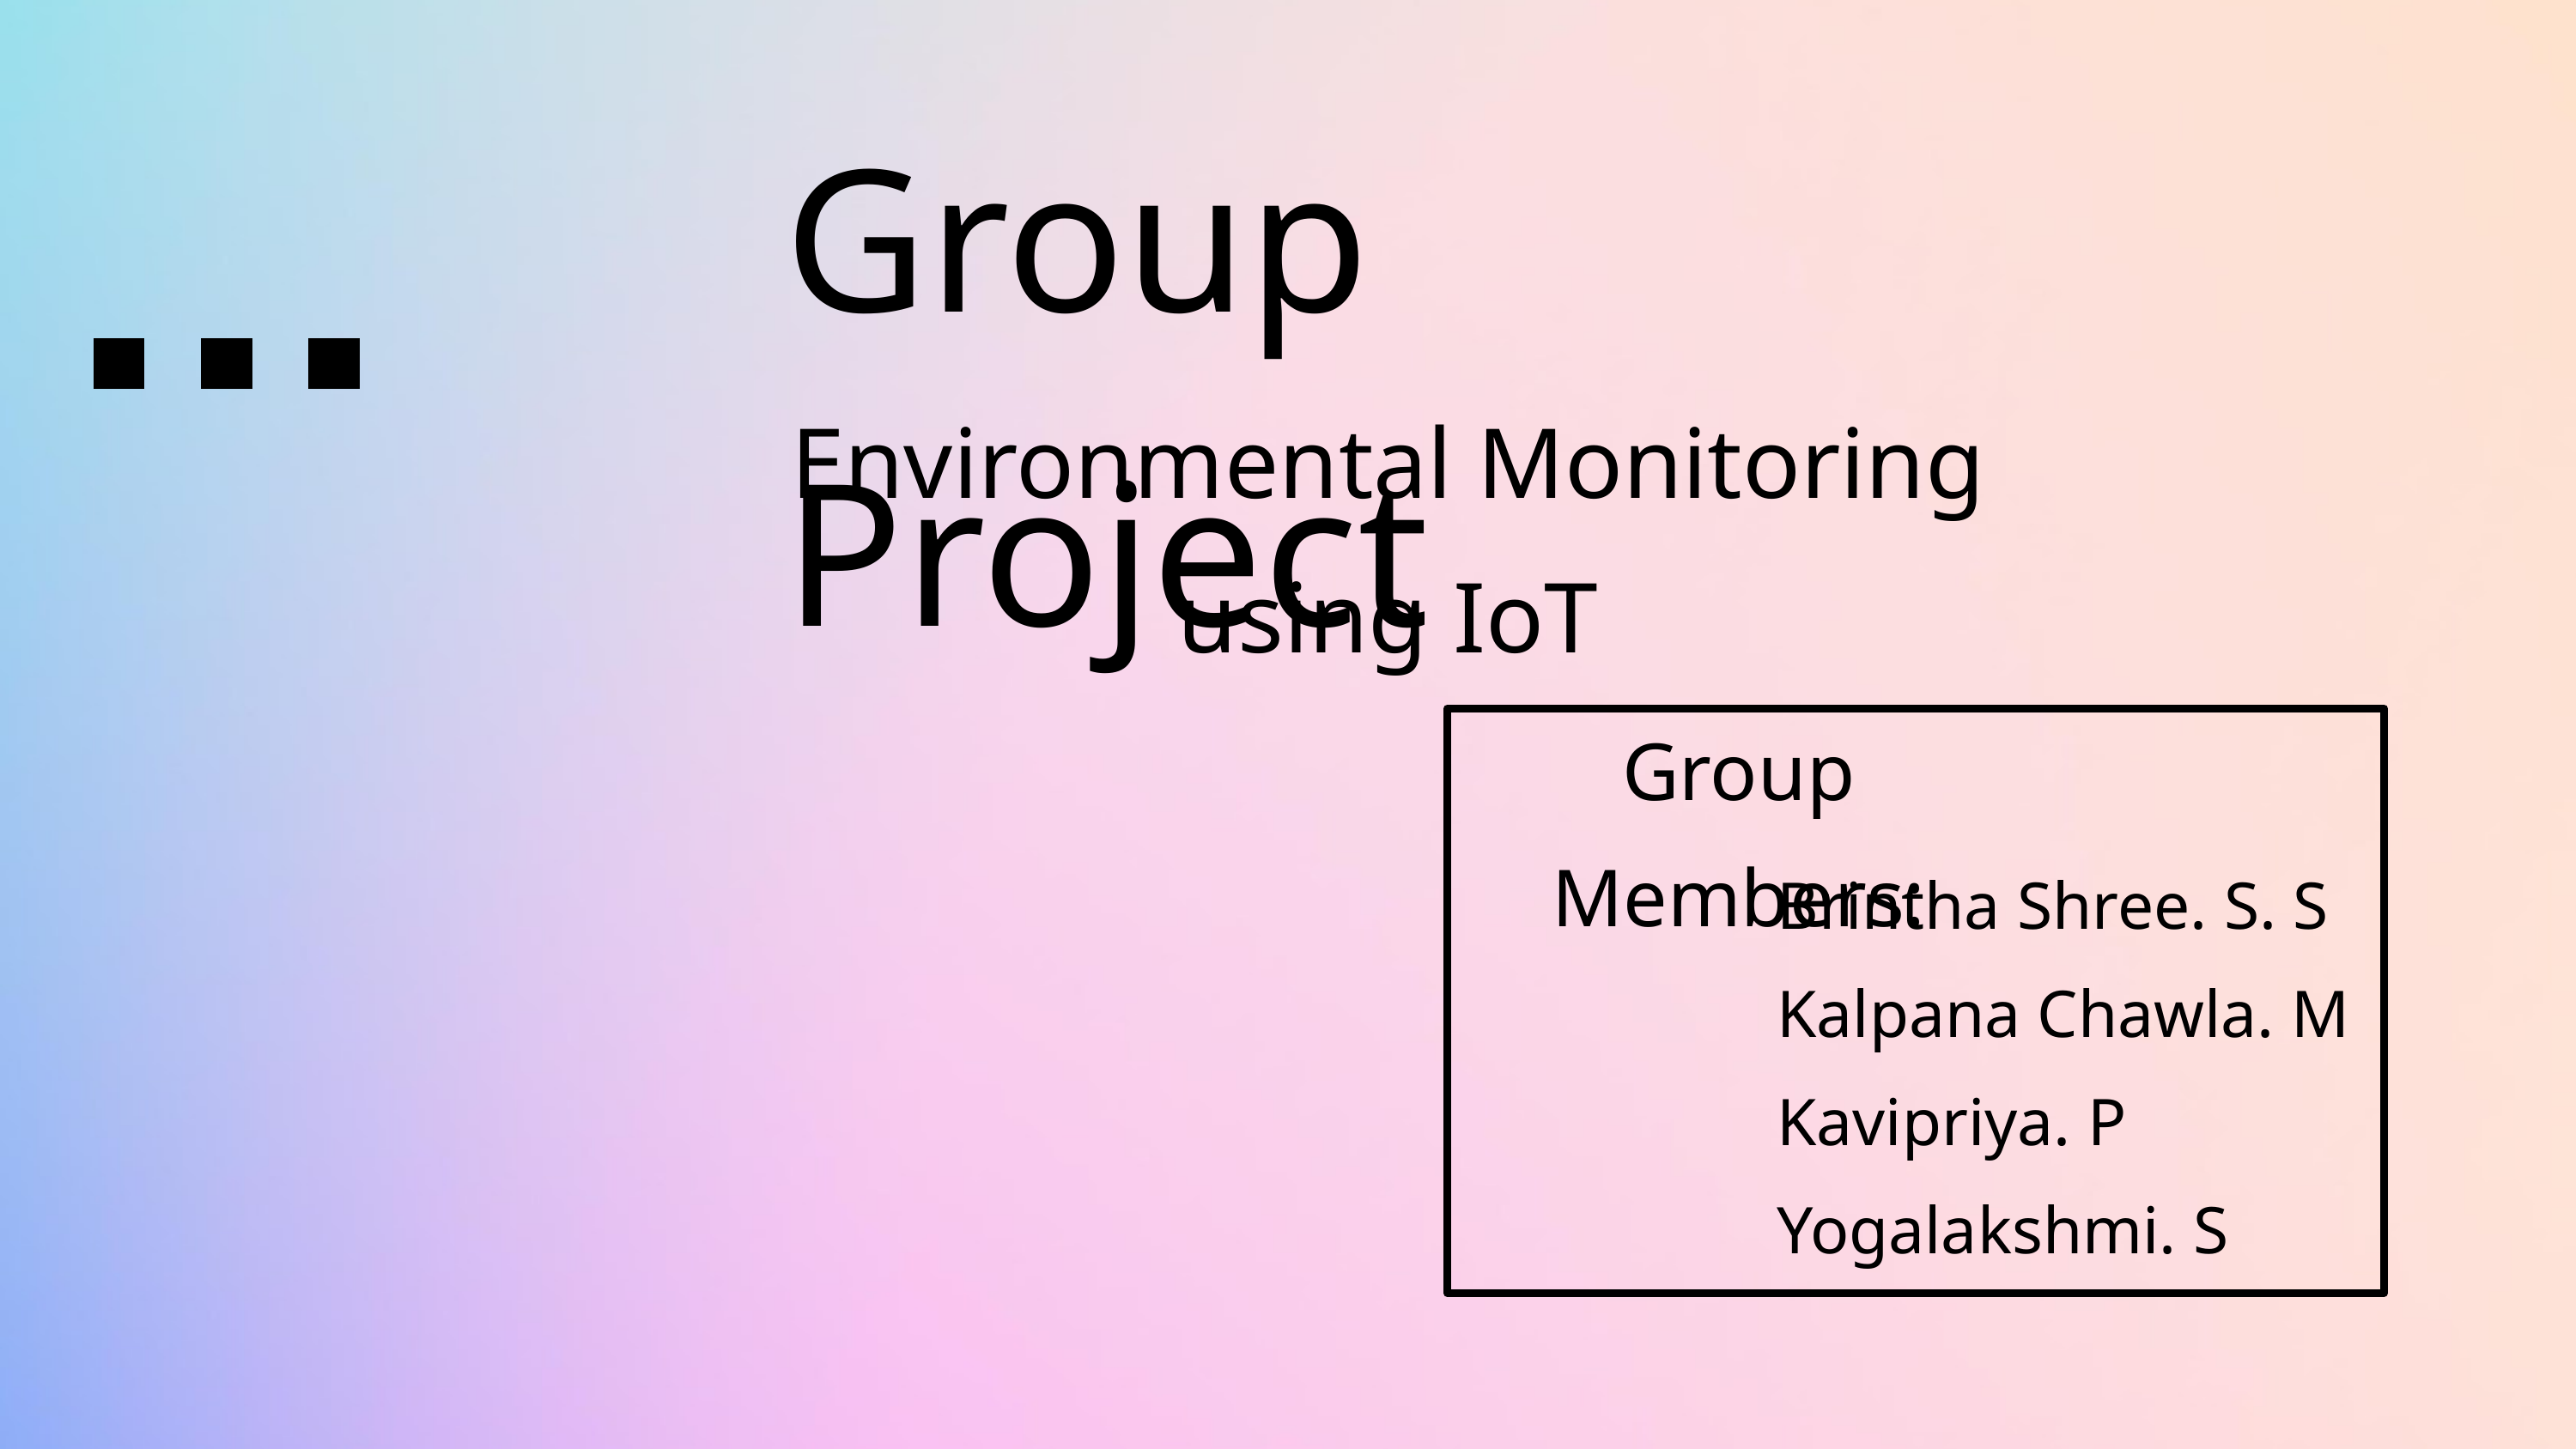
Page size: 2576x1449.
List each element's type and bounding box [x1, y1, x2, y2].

text_box [308, 335, 361, 390]
text_box [1447, 692, 2385, 1294]
picture [0, 0, 2576, 1449]
text_box [93, 335, 145, 390]
text_box [200, 335, 252, 390]
